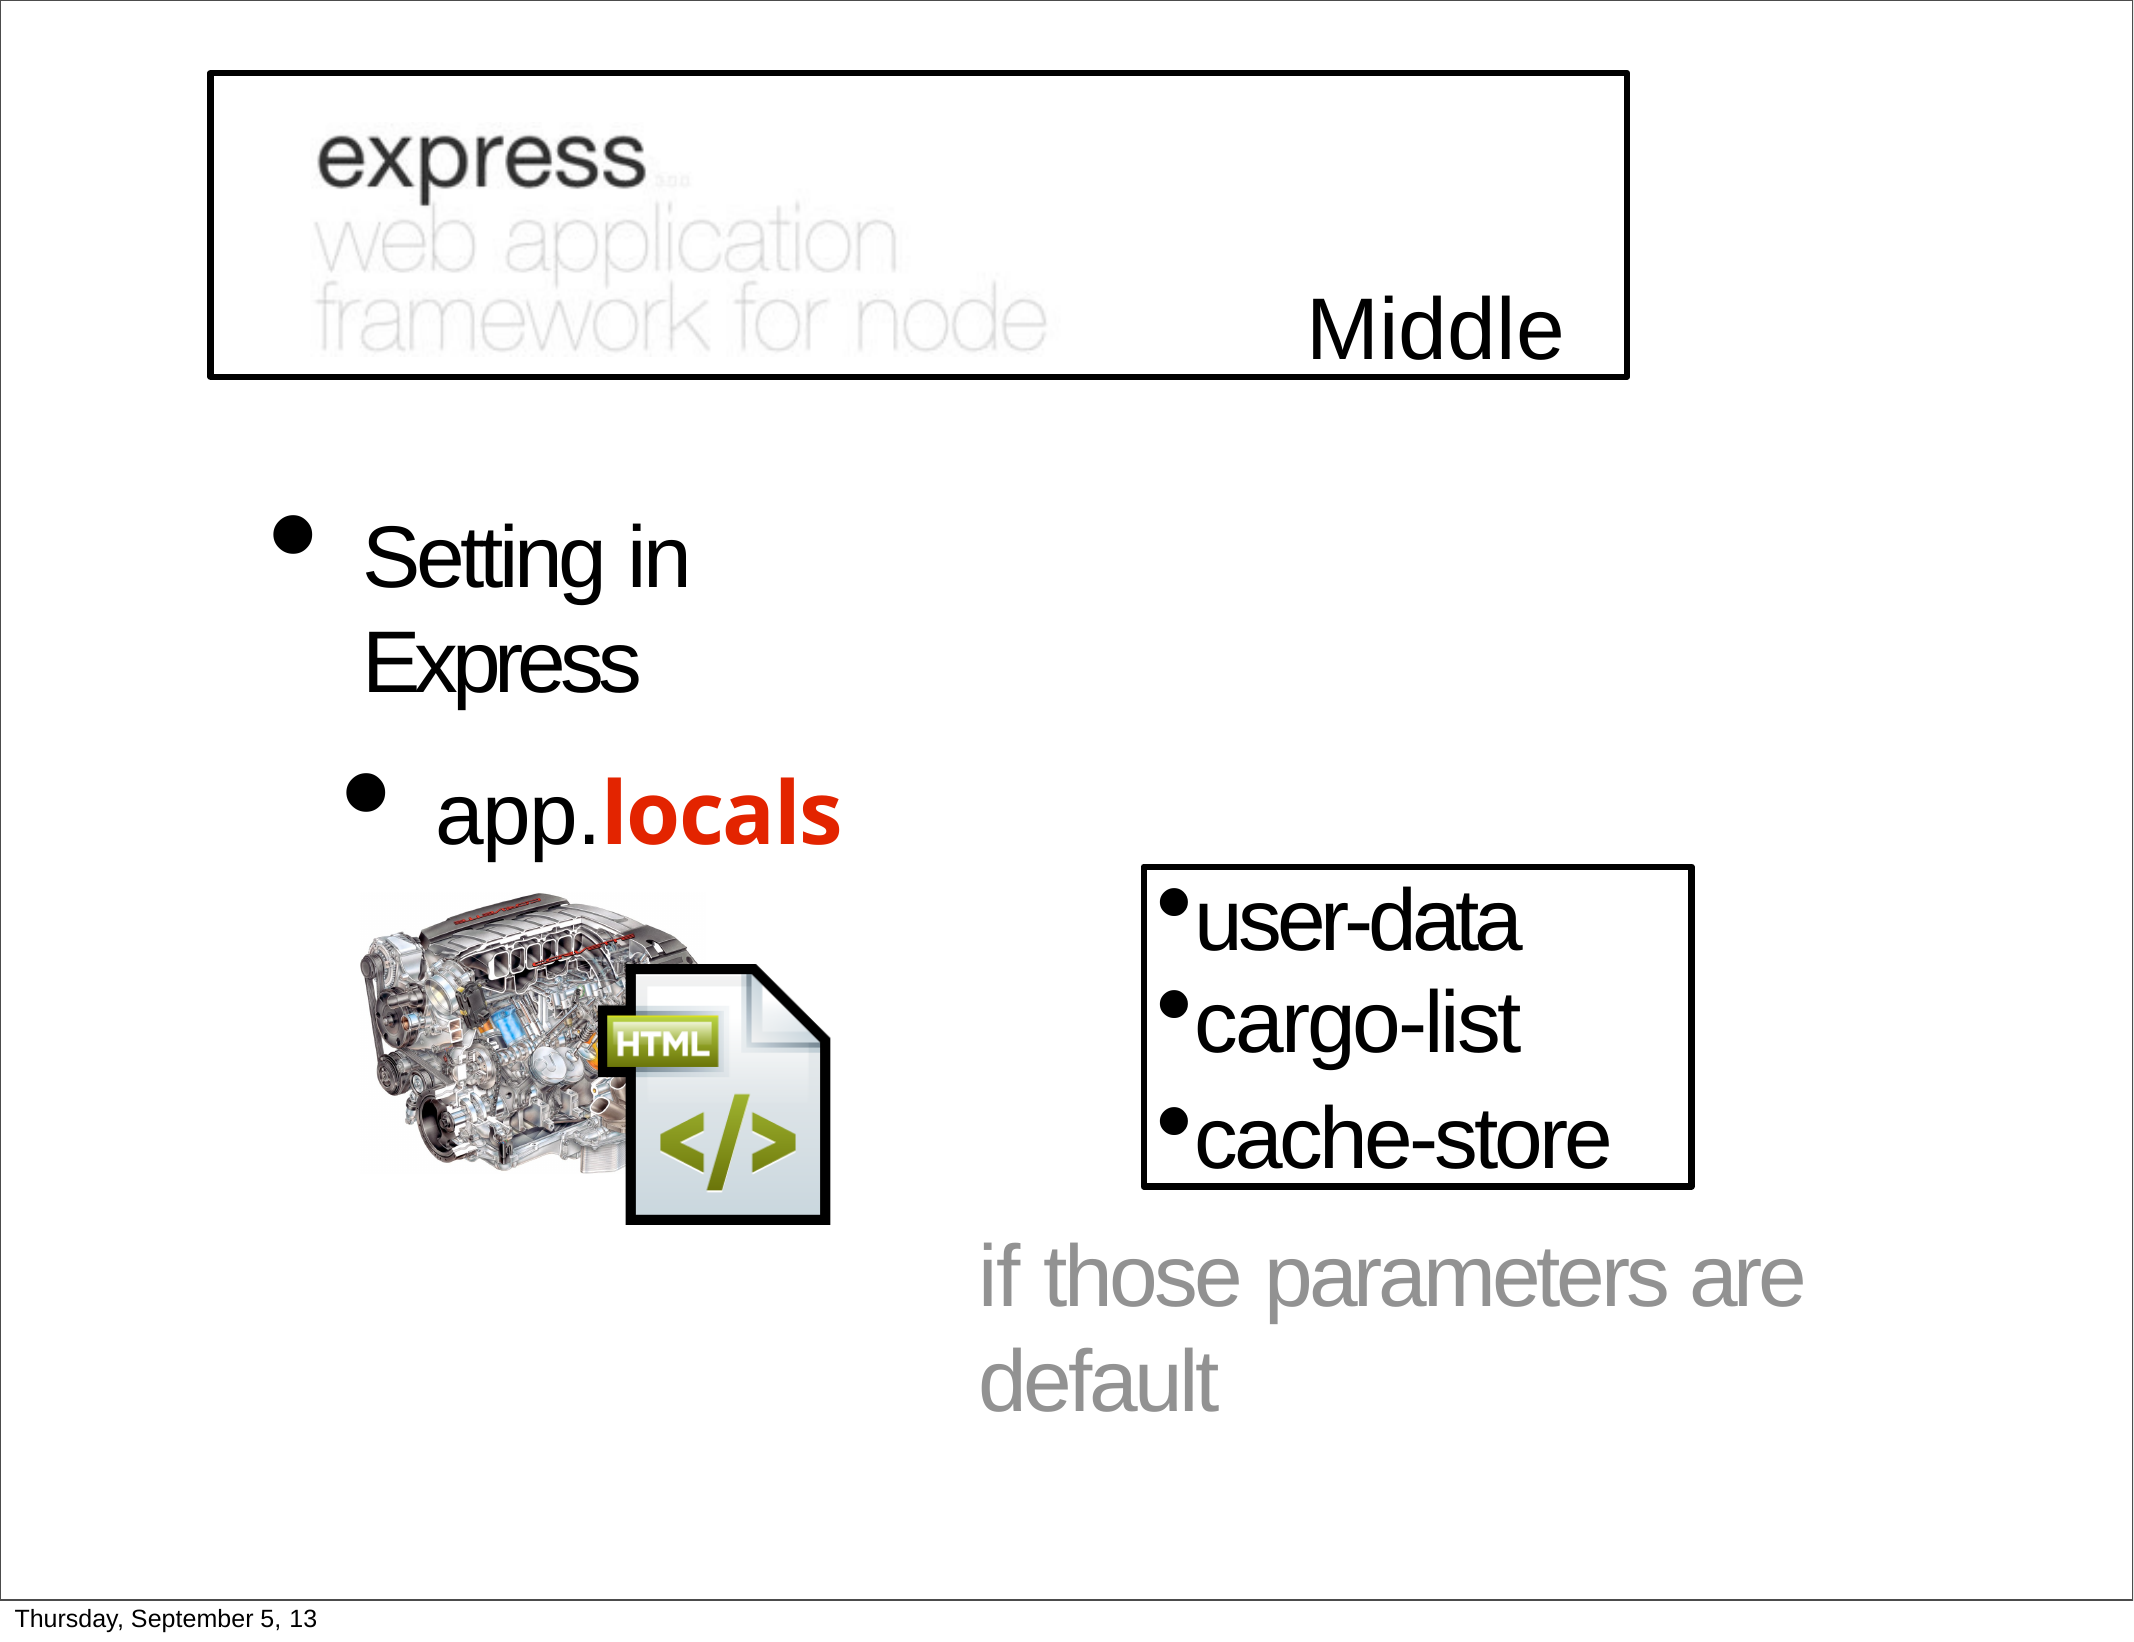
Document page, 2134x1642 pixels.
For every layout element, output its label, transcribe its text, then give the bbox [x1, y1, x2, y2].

footer Thursday, September 5, 13 [12, 1605, 323, 1642]
text_box [0, 0, 2134, 1600]
